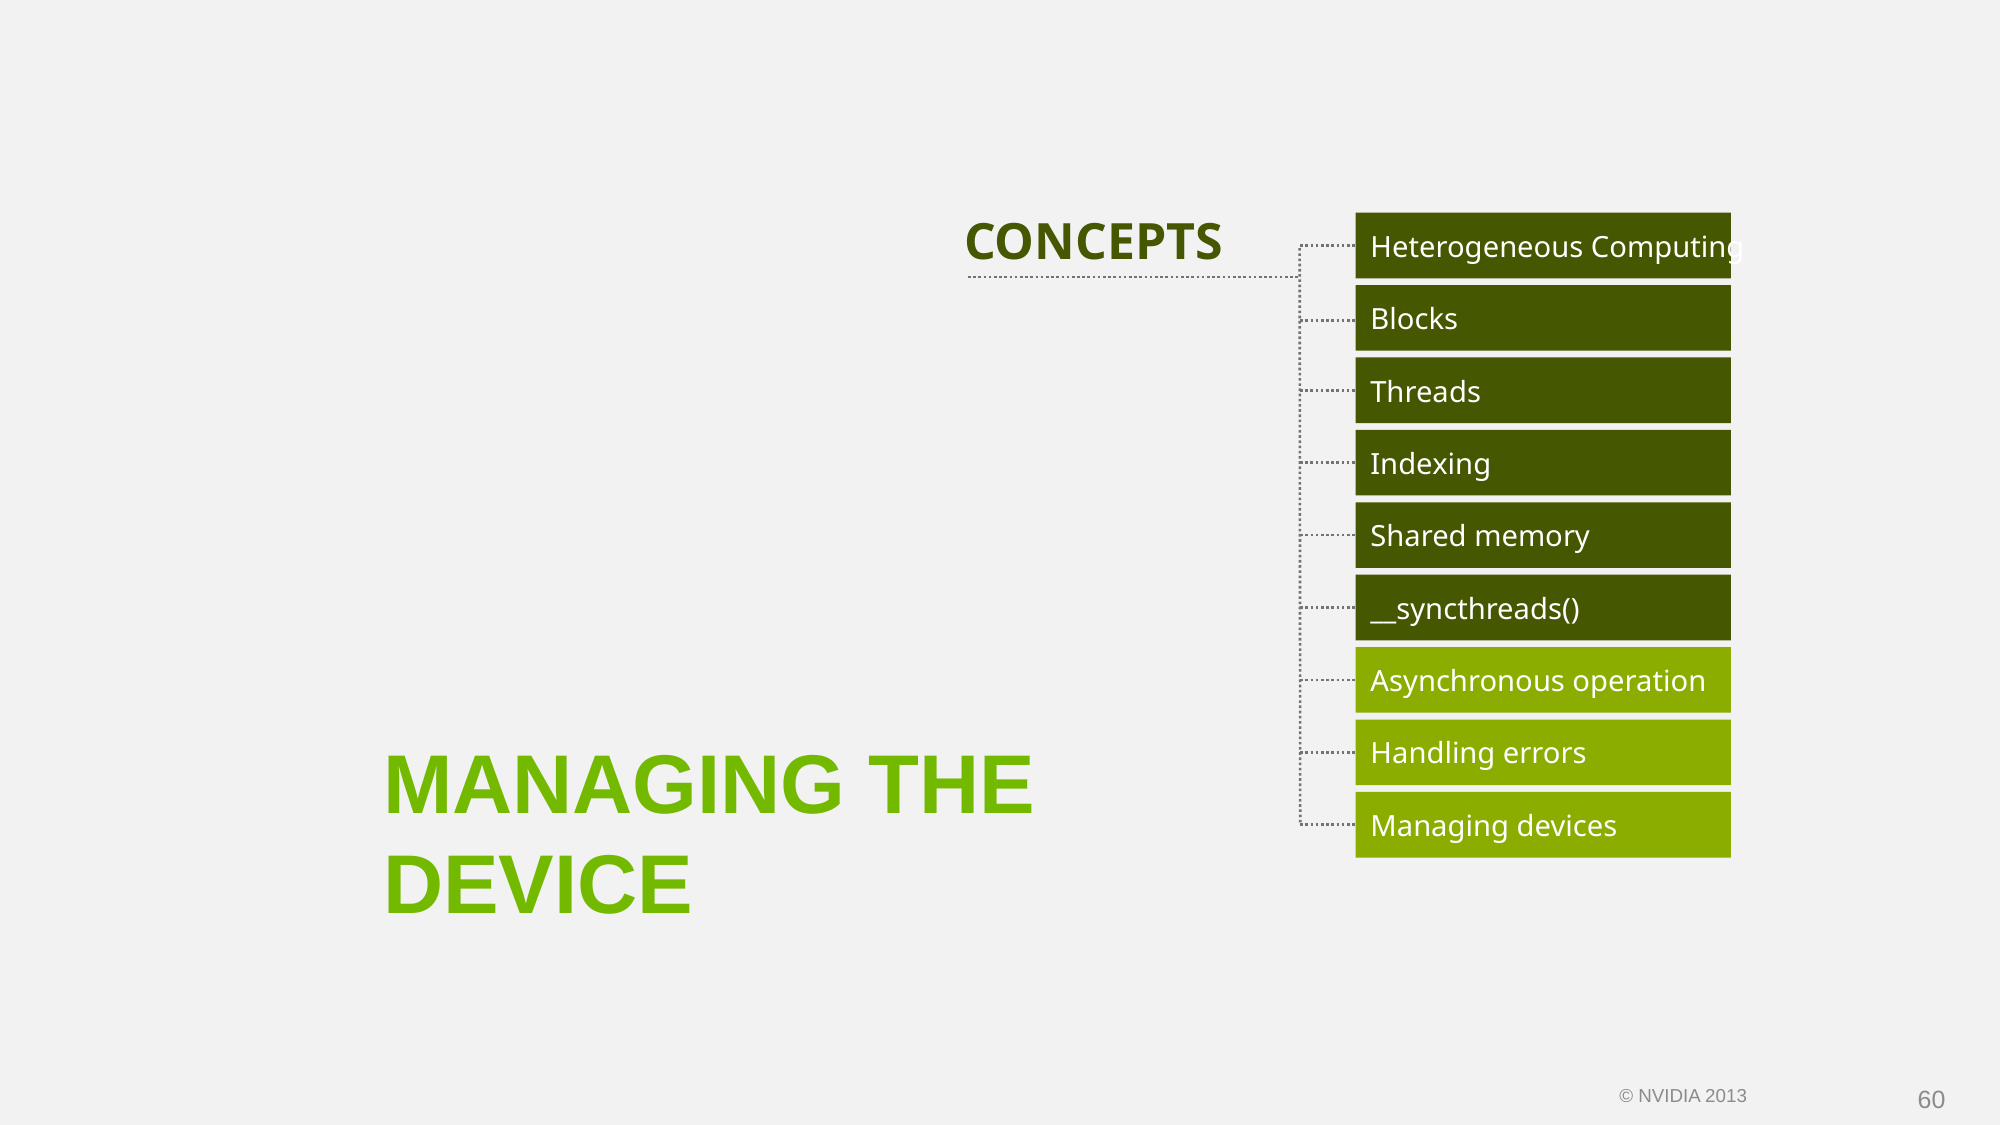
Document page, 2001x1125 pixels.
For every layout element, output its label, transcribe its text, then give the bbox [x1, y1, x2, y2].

text_box 60 [1494, 1070, 1961, 1125]
text_box Asynchronous operation [1355, 647, 1731, 713]
text_box Shared memory [1355, 502, 1731, 568]
text_box Blocks [1355, 285, 1731, 351]
text_box CONCEPTS [949, 201, 1238, 277]
text_box Managing the Device [368, 722, 1259, 938]
text_box Threads [1355, 357, 1731, 424]
text_box Handling errors [1355, 719, 1731, 786]
text_box Managing devices [1355, 791, 1731, 858]
text_box Indexing [1355, 429, 1731, 496]
text_box __syncthreads() [1355, 574, 1731, 641]
text_box Heterogeneous Computing [1355, 212, 1731, 279]
footer © NVIDIA 2013 [1366, 1065, 2000, 1125]
